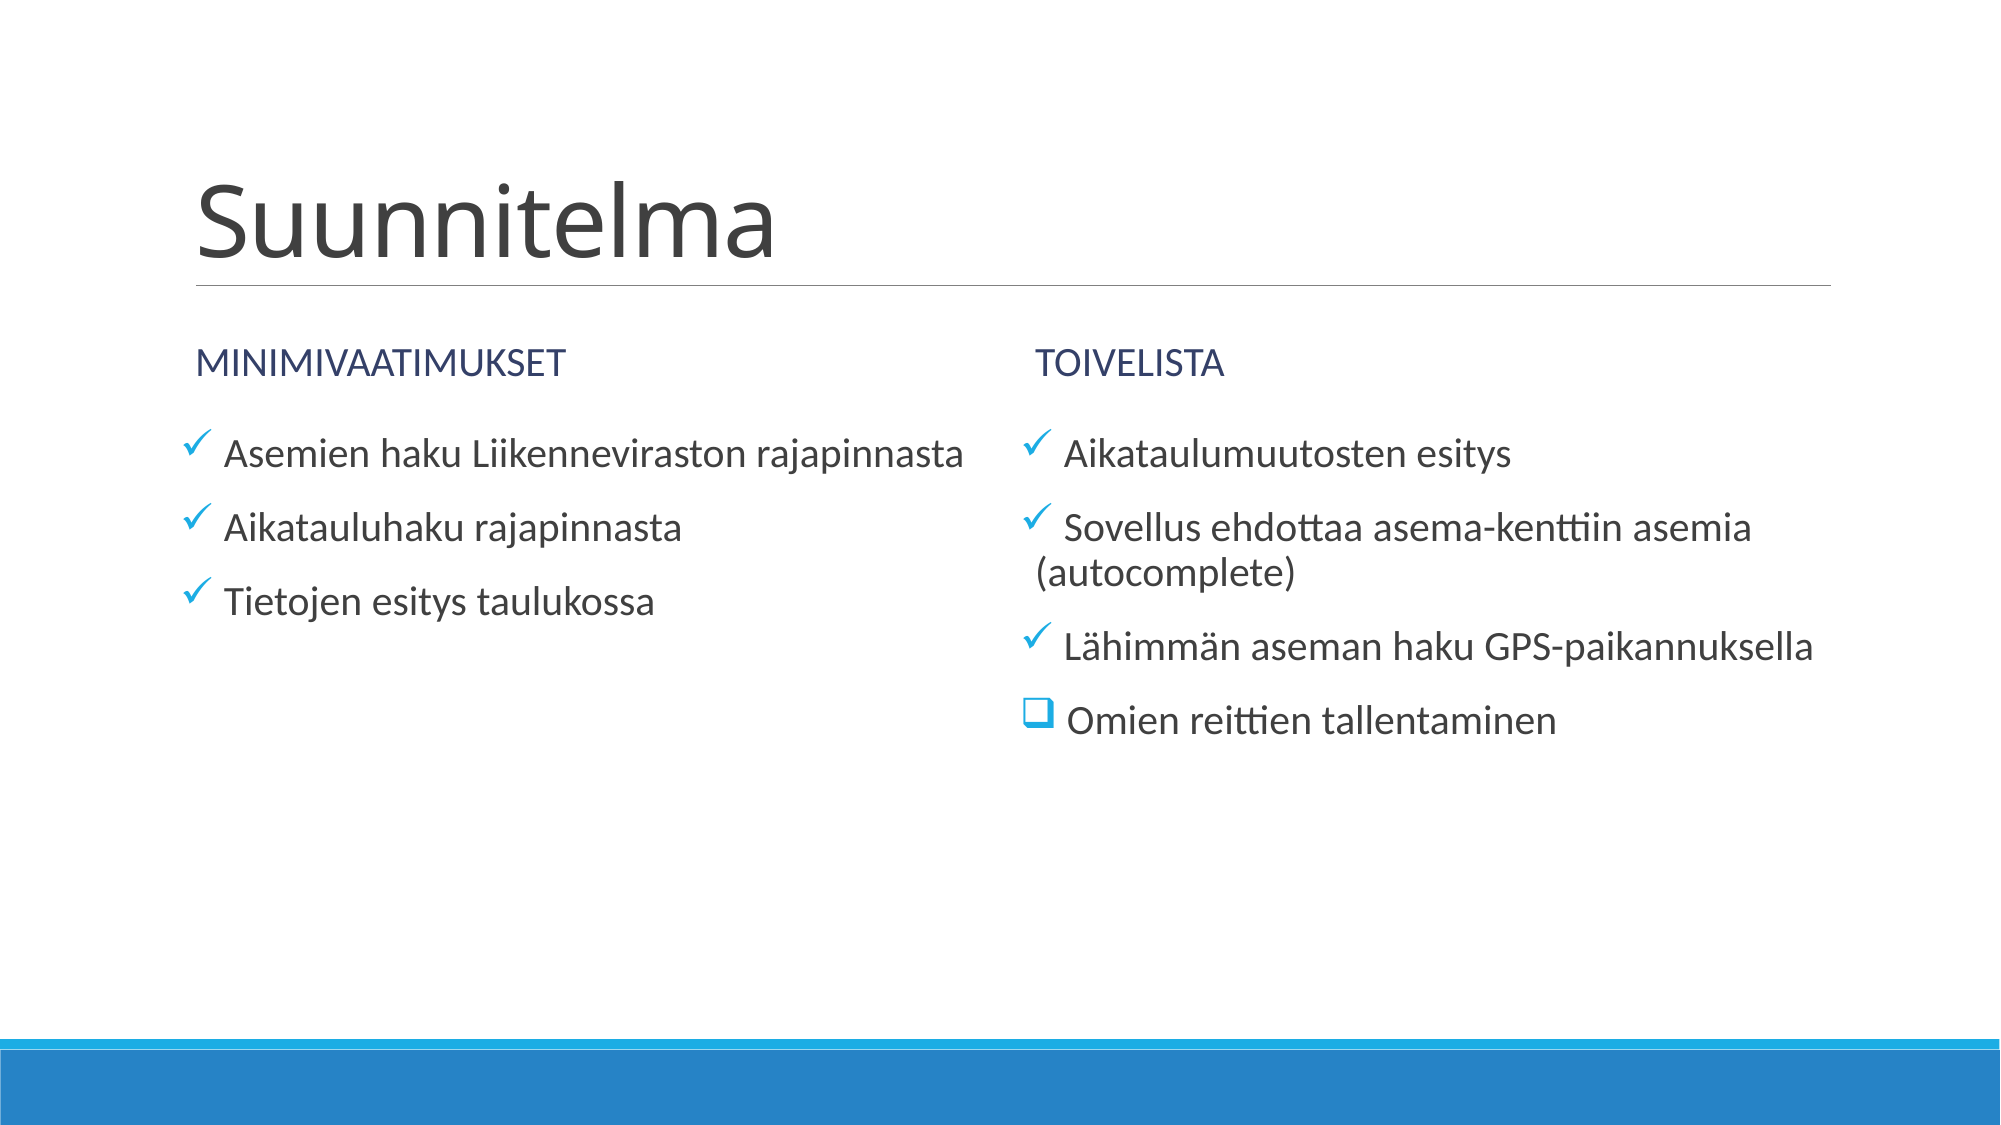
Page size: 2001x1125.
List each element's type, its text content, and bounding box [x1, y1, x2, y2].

list Toivelista [1020, 302, 1830, 423]
list Aikataulumuutosten esitys Sovellus ehdottaa asema-kenttiin asemia (autocomplete) Lähimmän aseman haku GPS-paikannuksella Omien reittien tallentaminen [1020, 423, 1830, 963]
list minimivaatimukset [180, 302, 990, 423]
list Asemien haku Liikenneviraston rajapinnasta Aikatauluhaku rajapinnasta Tietojen esitys taulukossa [180, 423, 990, 963]
title Suunnitelma [180, 47, 1830, 285]
